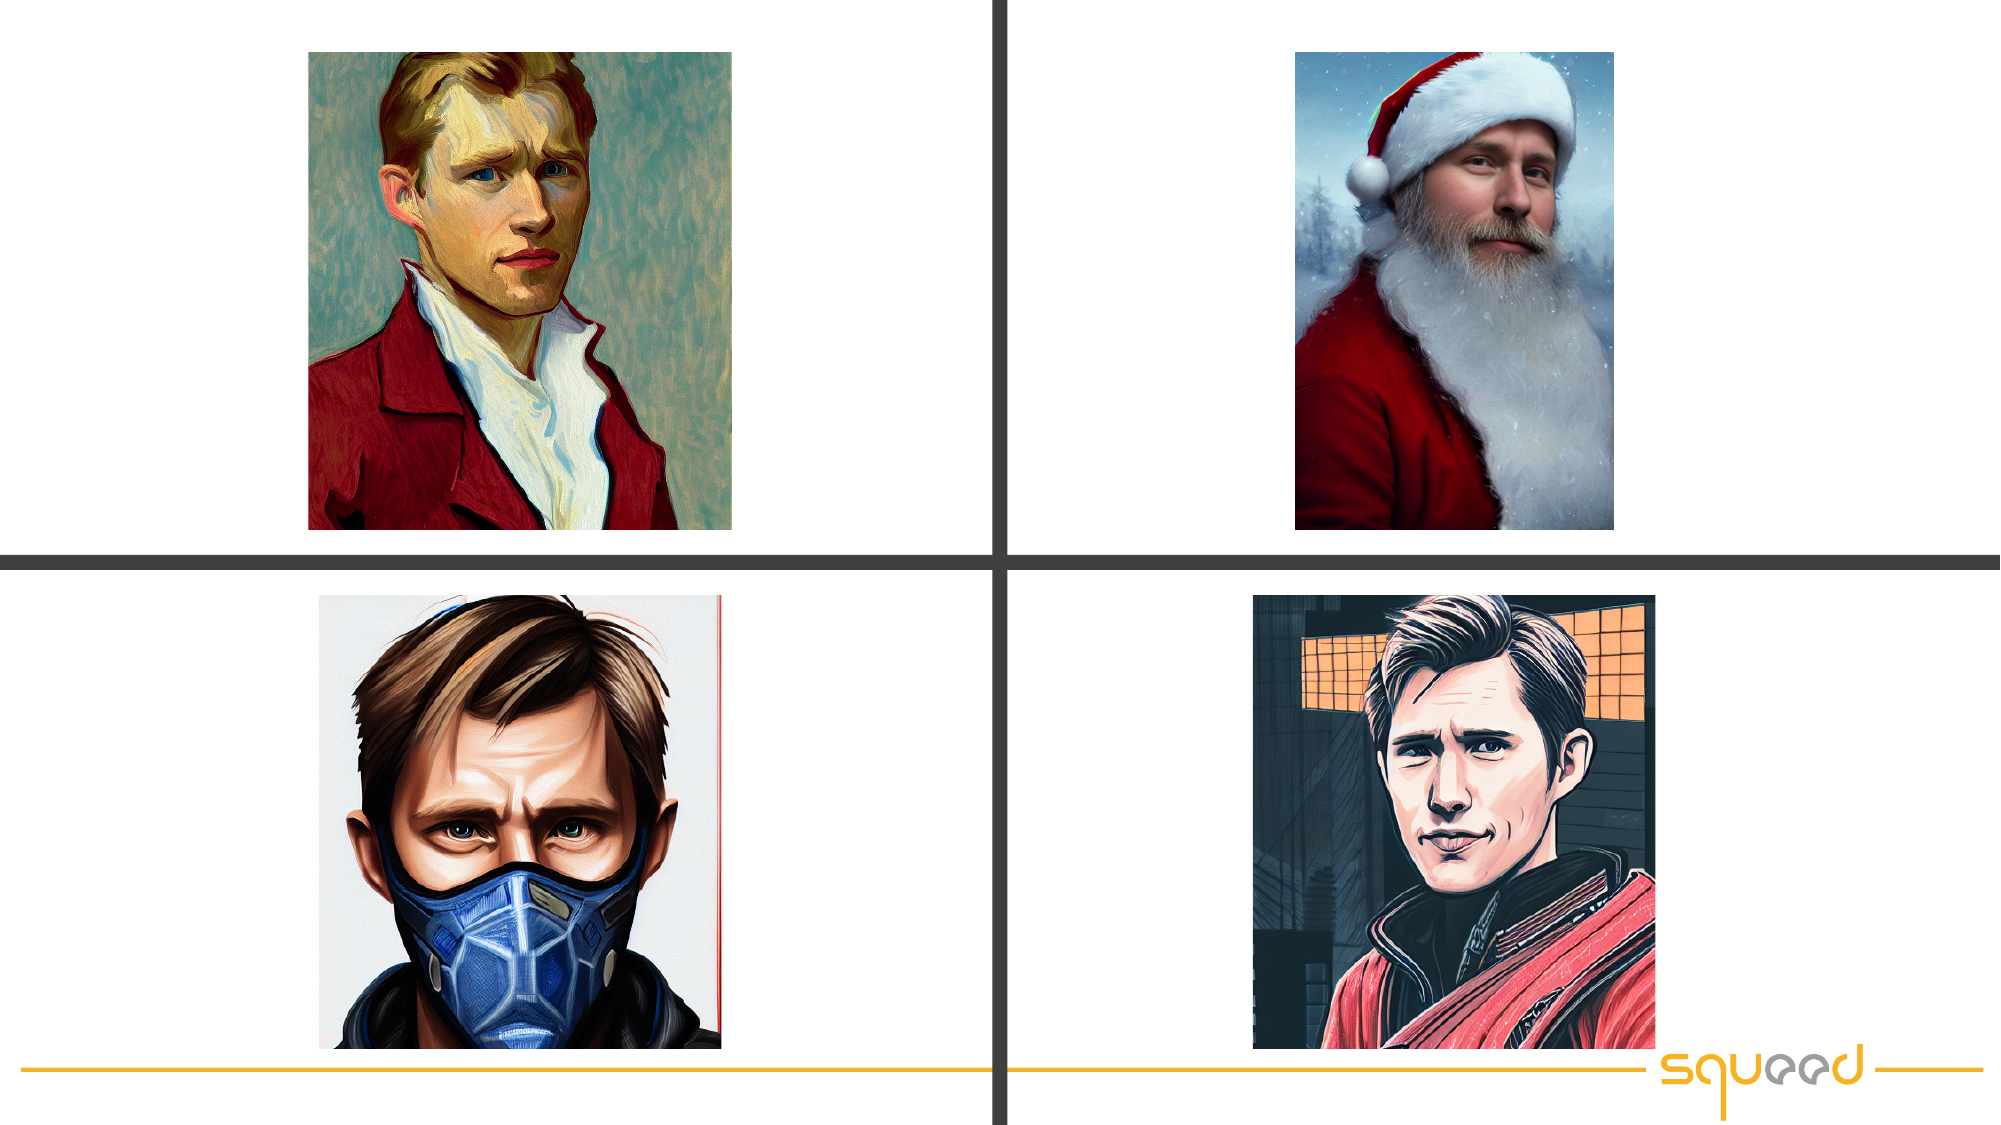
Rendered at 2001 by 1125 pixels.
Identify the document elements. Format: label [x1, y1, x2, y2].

picture [1661, 1044, 1863, 1121]
text_box [991, 0, 1008, 554]
text_box [994, 554, 2000, 571]
picture [1295, 52, 1614, 530]
list [308, 52, 732, 530]
text_box [991, 571, 1008, 1125]
text_box [0, 554, 994, 571]
picture [318, 595, 722, 1049]
picture [1252, 595, 1656, 1049]
